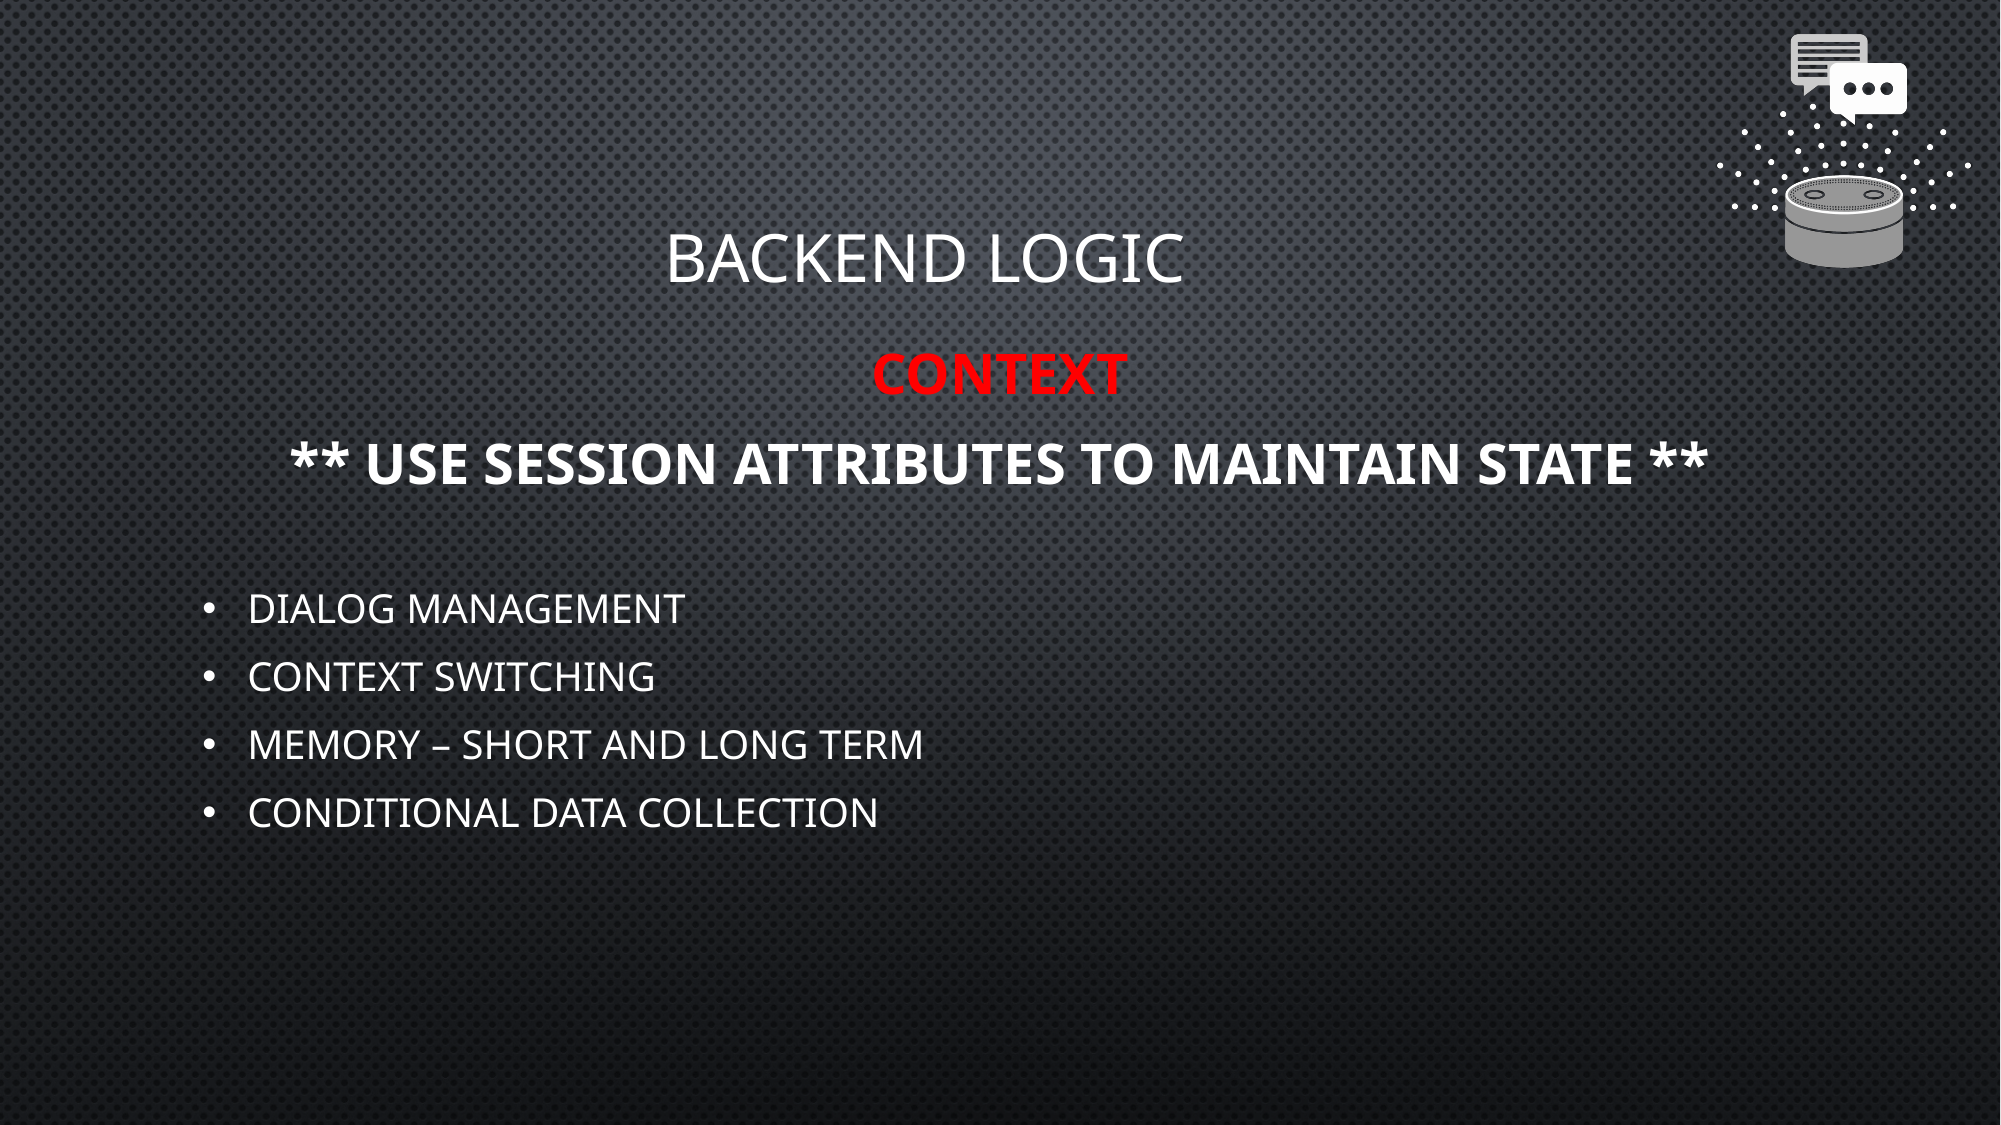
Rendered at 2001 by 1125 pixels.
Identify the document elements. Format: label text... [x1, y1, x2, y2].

list context ** Use session attributes to maintain state ** Dialog management Context switching Memory – short and long term Conditional data collection [187, 331, 1813, 844]
picture [1717, 34, 1971, 268]
title Backend logic [38, 99, 1813, 413]
